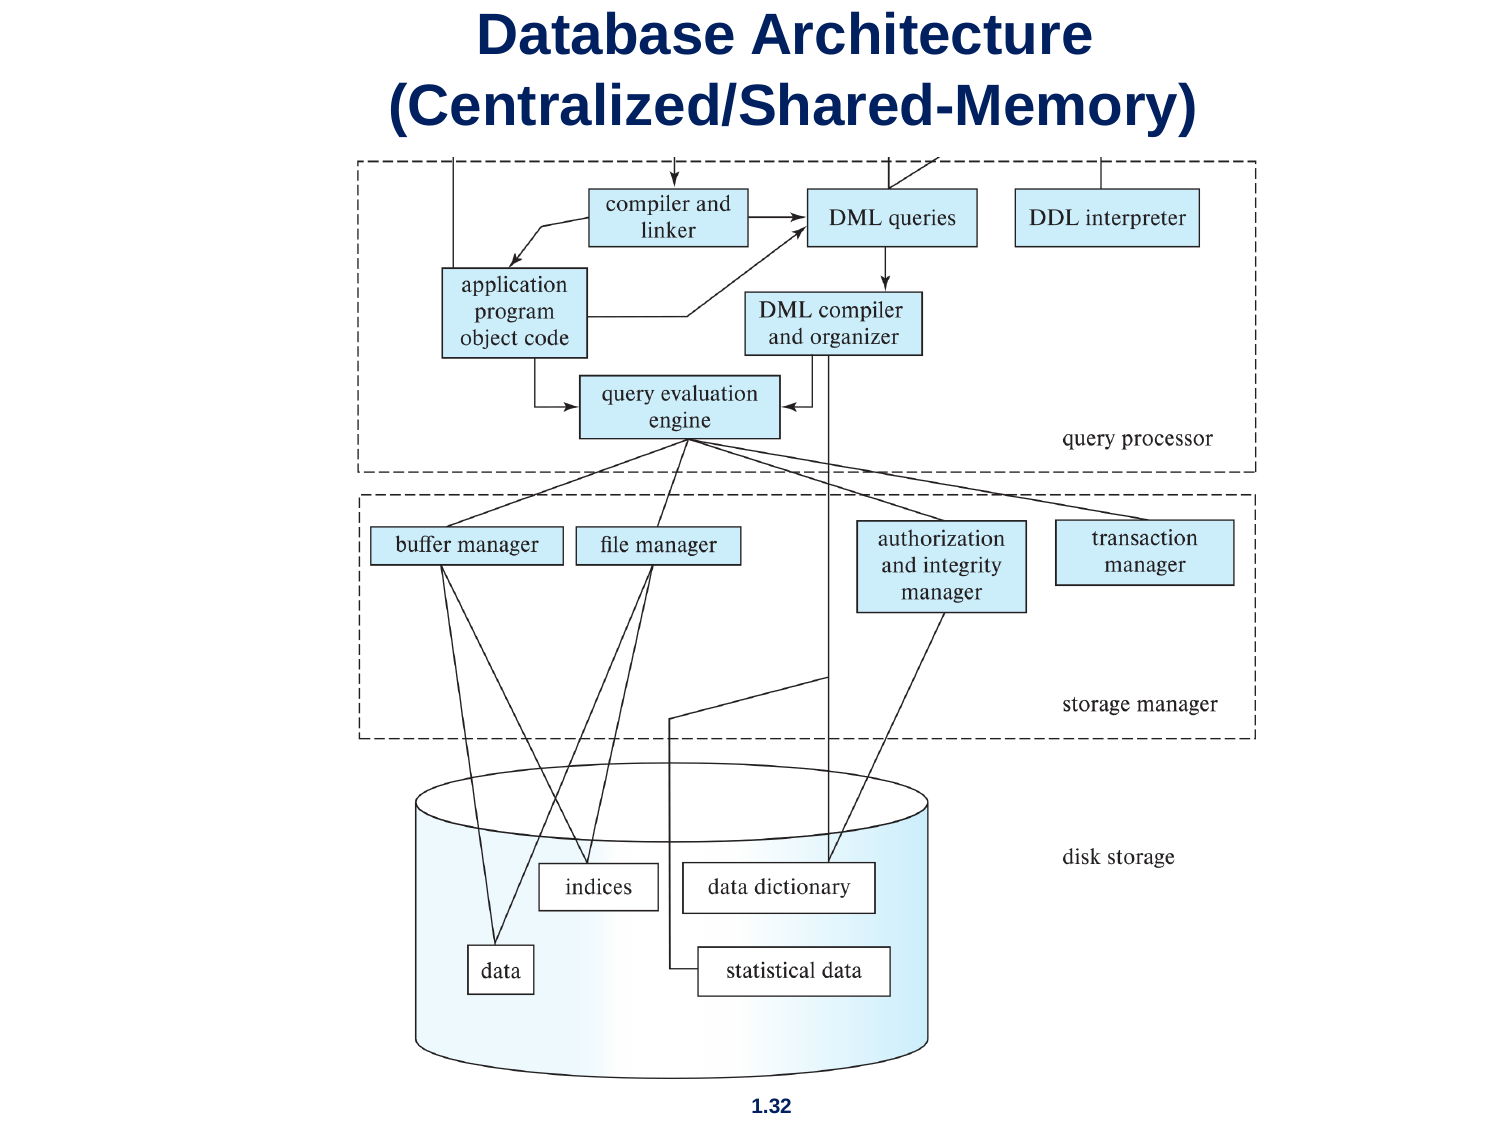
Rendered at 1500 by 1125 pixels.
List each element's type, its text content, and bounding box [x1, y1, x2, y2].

picture [356, 157, 1258, 1079]
title Database Architecture (Centralized/Shared-Memory) [125, 18, 1462, 145]
